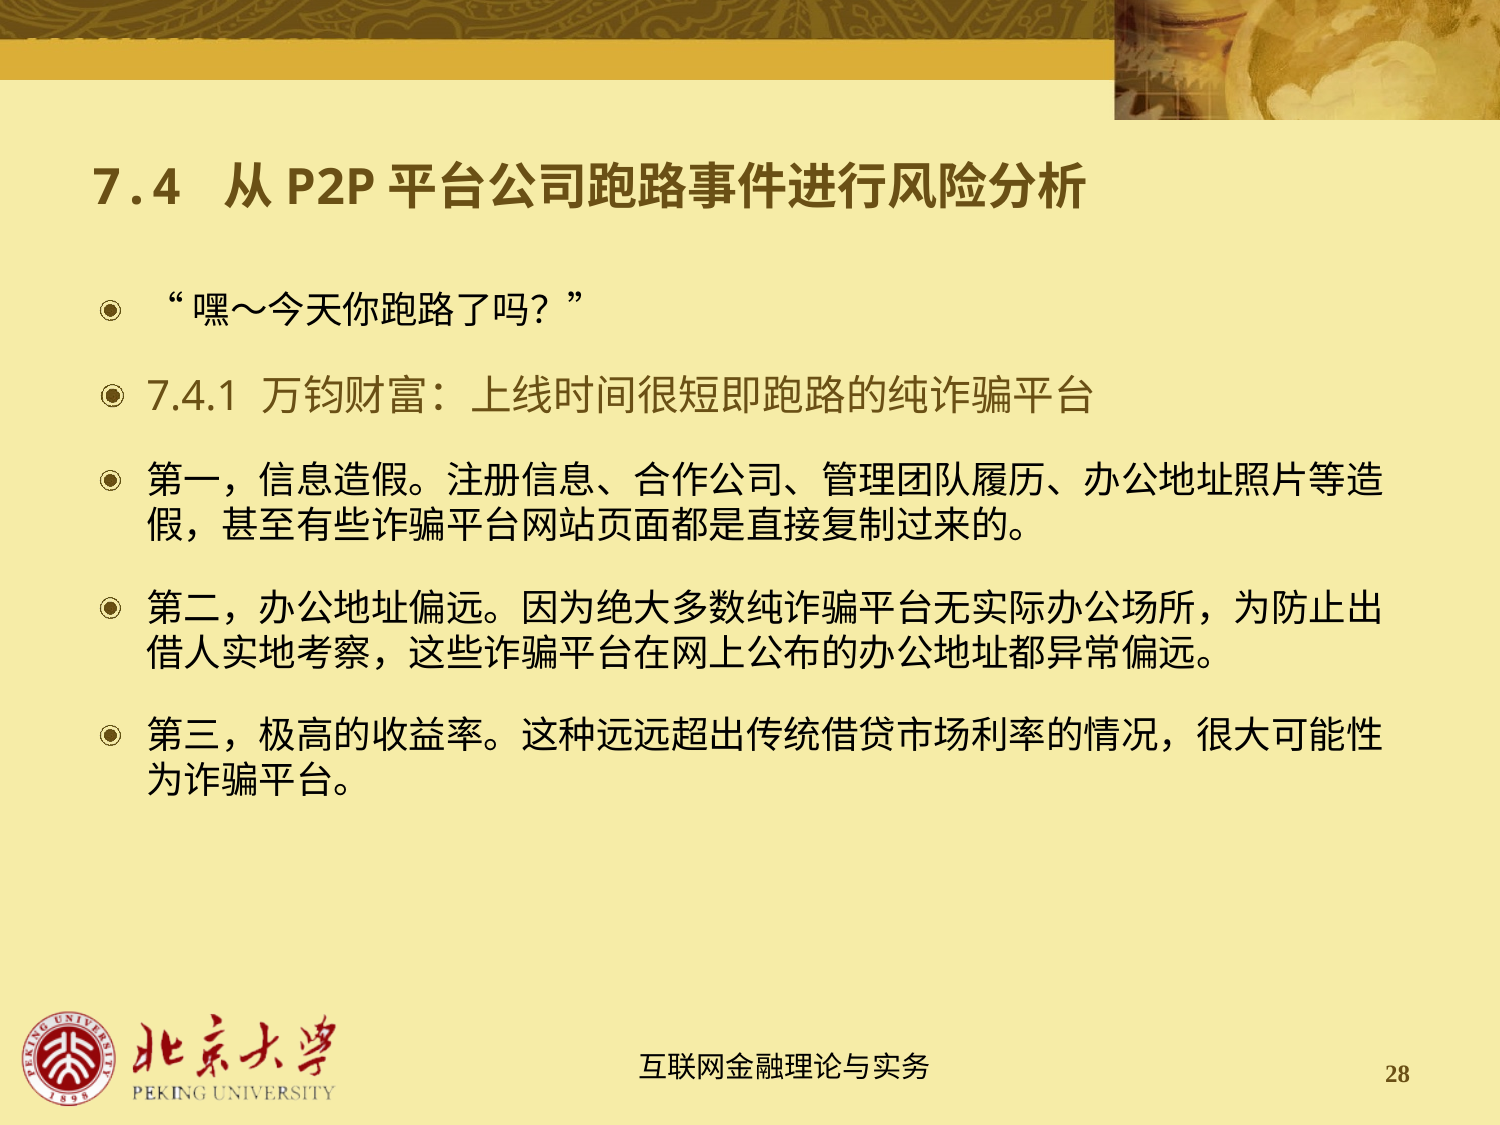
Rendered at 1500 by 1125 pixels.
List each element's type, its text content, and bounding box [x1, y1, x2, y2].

title 7.4 从P2P平台公司跑路事件进行风险分析 [76, 125, 1424, 244]
picture [90, 714, 130, 754]
picture [90, 459, 130, 499]
slide_number 28 [1074, 1042, 1425, 1103]
picture [19, 984, 339, 1109]
picture [90, 586, 130, 627]
picture [90, 372, 134, 416]
picture [90, 289, 130, 329]
list “嘿～今天你跑路了吗？” 7.4.1 万钧财富：上线时间很短即跑路的纯诈骗平台 第一，信息造假。注册信息、合作公司、管理团队履历、办公地址照片等造假，甚至有些诈骗平台网站页面都是直接复制过来的。 第二，办公地址偏远。因为绝大多数纯诈骗平台无实际办公场所，为防止出借人实地考察，这些诈骗平台在网上公布的办公地址都异常偏远。 第三，极高的收益率。这种远远超出传统借贷市场利率的情况，很大可能性为诈骗平台。 [75, 278, 1425, 958]
picture [0, 0, 1500, 120]
